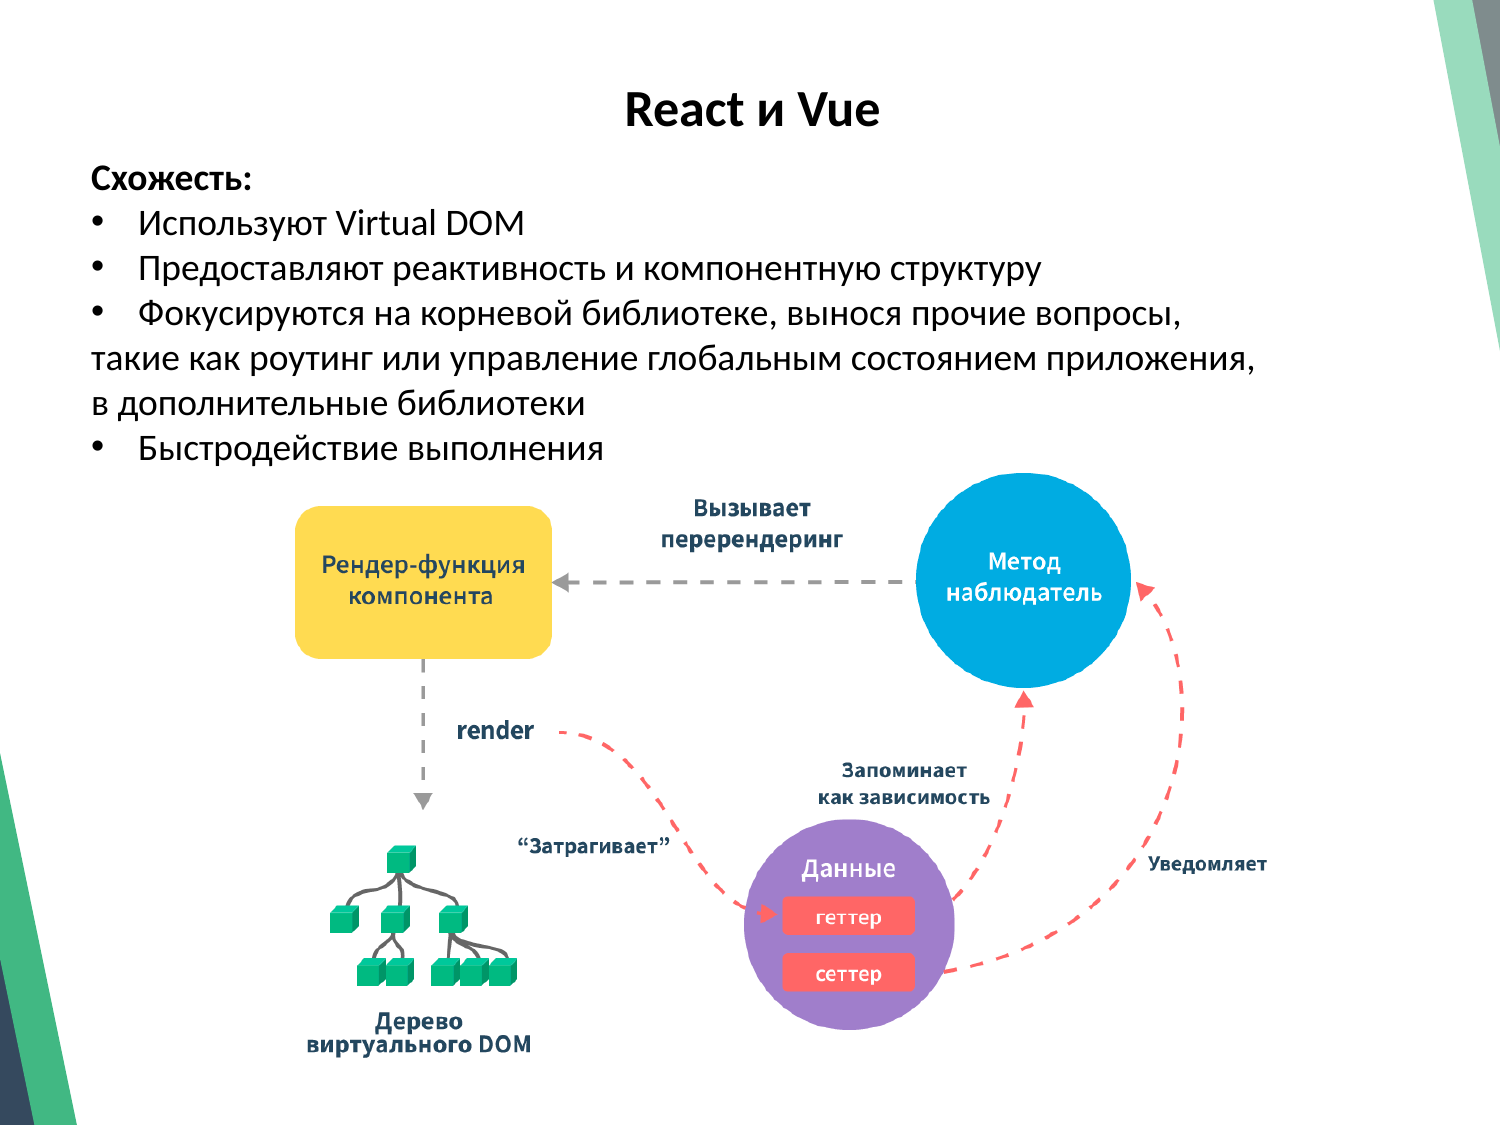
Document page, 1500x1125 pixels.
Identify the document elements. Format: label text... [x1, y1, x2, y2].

text_box [0, 974, 32, 1125]
text_box Схожесть: Используют Virtual DOM Предоставляют реактивность и компонентную структуру Фокусируются на корневой библиотеке, вынося прочие вопросы, такие как роутинг или управление глобальным состоянием приложения, в дополнительные библиотеки Быстродействие выполнения [76, 145, 1272, 475]
text_box [1475, 0, 1500, 130]
text_box React и Vue [609, 66, 896, 145]
text_box [1431, 0, 1500, 363]
text_box [0, 742, 80, 1125]
picture [215, 423, 1291, 1096]
